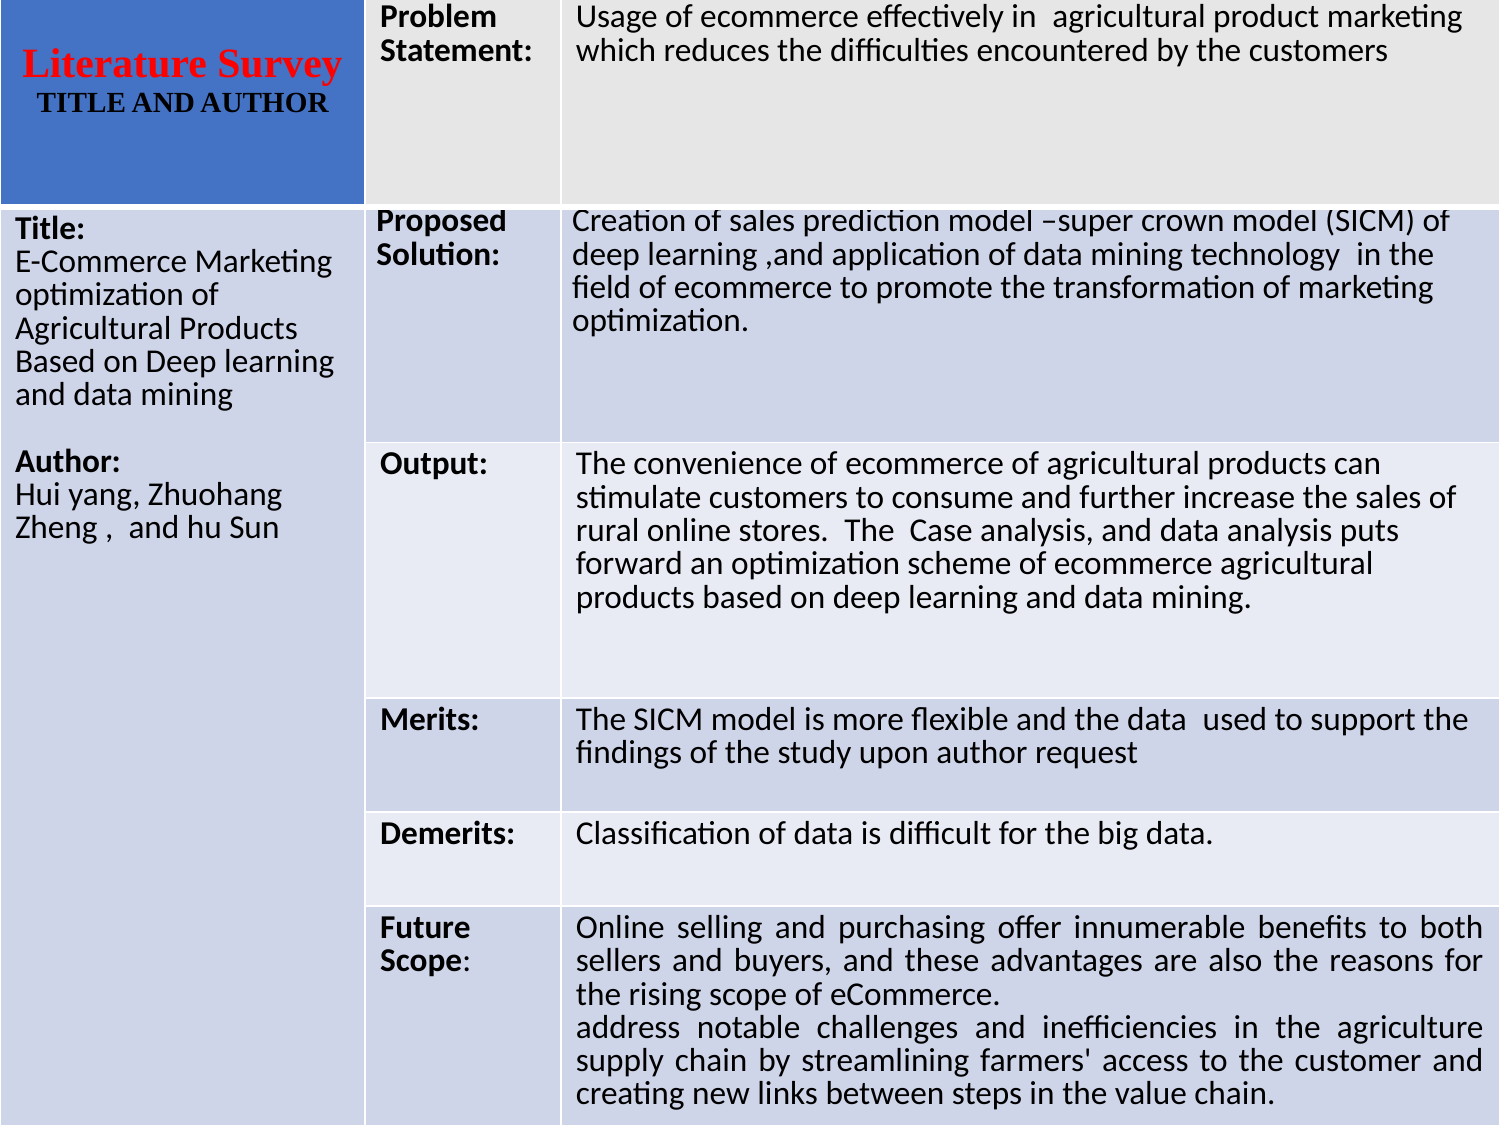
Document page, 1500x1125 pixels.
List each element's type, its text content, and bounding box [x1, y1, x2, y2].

table_cell Classification of data is difficult for the big data. [562, 813, 1499, 905]
table_cell Future Scope: [366, 907, 560, 1125]
table_cell Title: E-Commerce Marketing optimization of Agricultural Products Based on Deep learning and data mining Author: Hui yang, Zhuohang Zheng , and hu Sun [1, 210, 364, 1125]
table_cell The convenience of ecommerce of agricultural products can stimulate customers to consume and further increase the sales of rural online stores. The Case analysis, and data analysis puts forward an optimization scheme of ecommerce agricultural products based on deep learning and data mining. [562, 443, 1499, 697]
table_cell Output: [366, 443, 560, 697]
table_cell Creation of sales prediction model –super crown model (SICM) of deep learning ,and application of data mining technology in the field of ecommerce to promote the transformation of marketing optimization. [562, 210, 1499, 442]
table_header Usage of ecommerce effectively in agricultural product marketing which reduces the difficulties encountered by the customers [562, 0, 1499, 204]
table_cell Demerits: [366, 813, 560, 905]
table_cell The SICM model is more flexible and the data used to support the findings of the study upon author request [562, 699, 1499, 811]
table_cell Merits: [366, 699, 560, 811]
table_cell Online selling and purchasing offer innumerable benefits to both sellers and buyers, and these advantages are also the reasons for the rising scope of eCommerce. address notable challenges and inefficiencies in the agriculture supply chain by streamlining farmers' access to the customer and creating new links between steps in the value chain. [562, 907, 1499, 1125]
table_header Literature Survey TITLE AND AUTHOR [1, 0, 364, 204]
table_cell Proposed Solution: [366, 210, 560, 442]
table_header Problem Statement: [366, 0, 560, 204]
